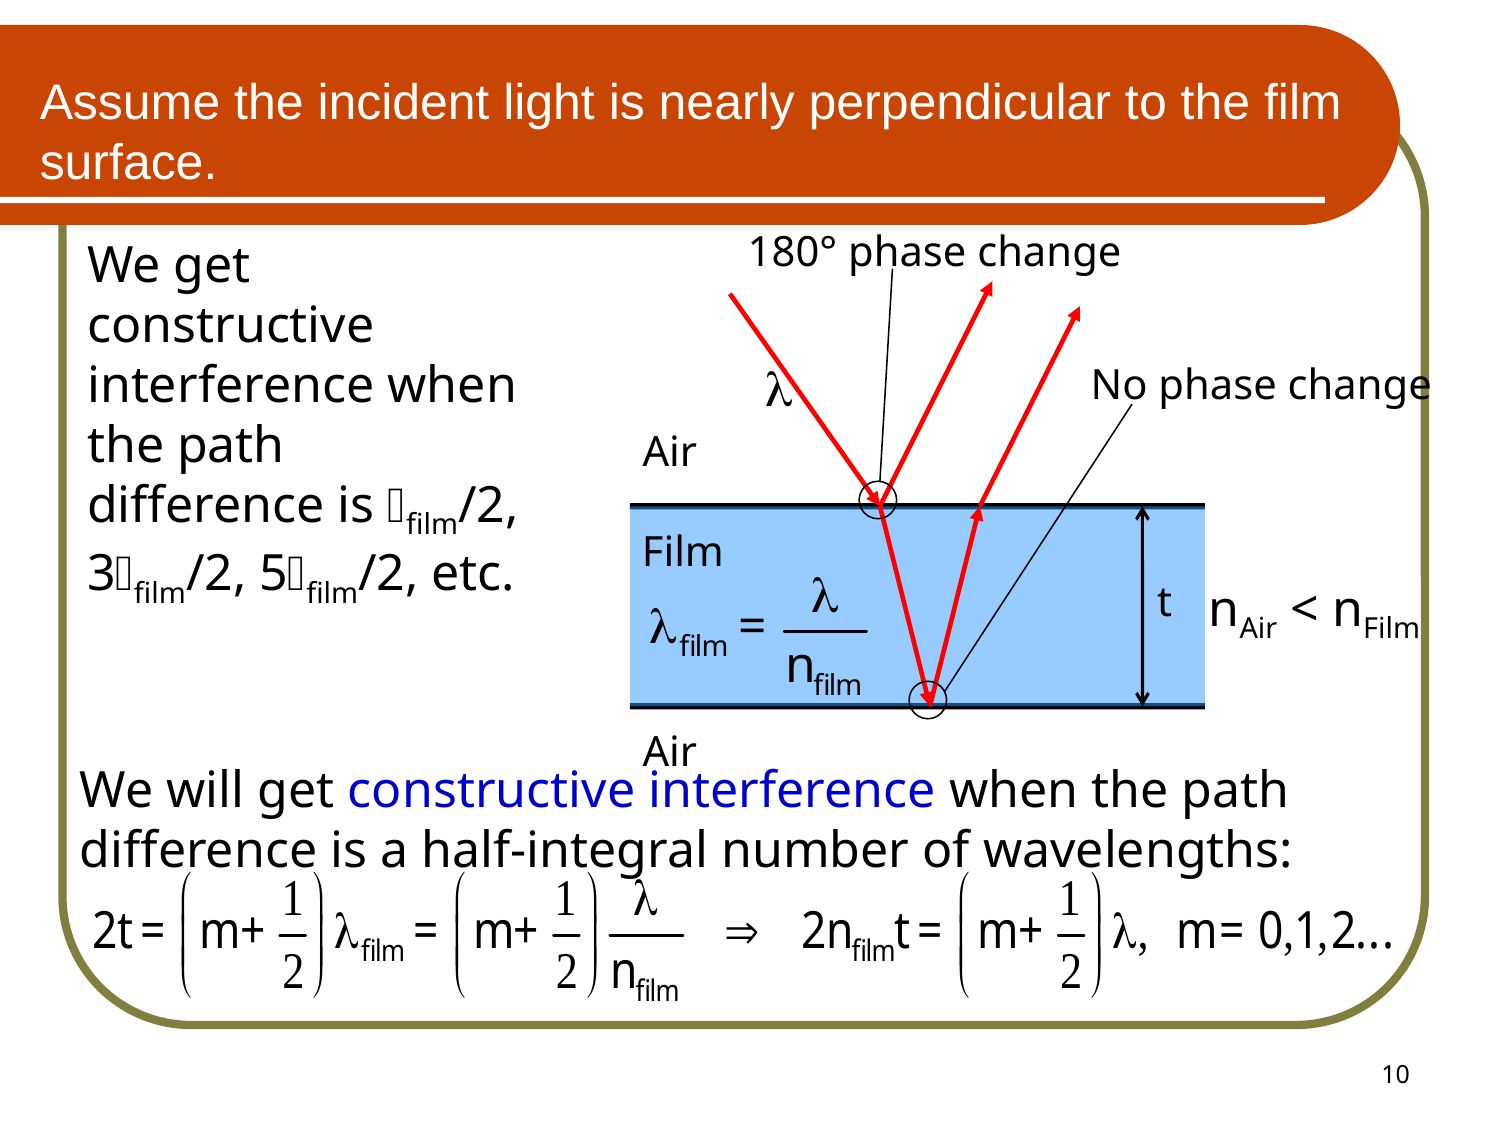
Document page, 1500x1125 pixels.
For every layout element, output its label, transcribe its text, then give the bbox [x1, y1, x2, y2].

text_box Air [627, 717, 713, 783]
text_box [629, 583, 637, 707]
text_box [758, 360, 801, 419]
text_box [739, 524, 923, 707]
text_box We get constructive interference when the path difference is film/2, 3film/2, 5film/2, etc. [72, 224, 550, 617]
text_box Air [627, 417, 713, 483]
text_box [944, 349, 1436, 692]
text_box [909, 681, 947, 719]
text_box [742, 217, 1128, 519]
text_box [946, 700, 1142, 707]
text_box [1139, 700, 1146, 707]
slide_number 10 [1074, 1024, 1426, 1101]
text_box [642, 564, 876, 707]
text_box [629, 506, 737, 517]
text_box Film [627, 517, 739, 583]
text_box [886, 527, 939, 682]
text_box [87, 862, 1401, 1013]
text_box We will get constructive interference when the path difference is a half-integral number of wavelengths: [65, 749, 1438, 885]
text_box [1143, 700, 1205, 707]
text_box Assume the incident light is nearly perpendicular to the film surface. [24, 62, 1475, 198]
